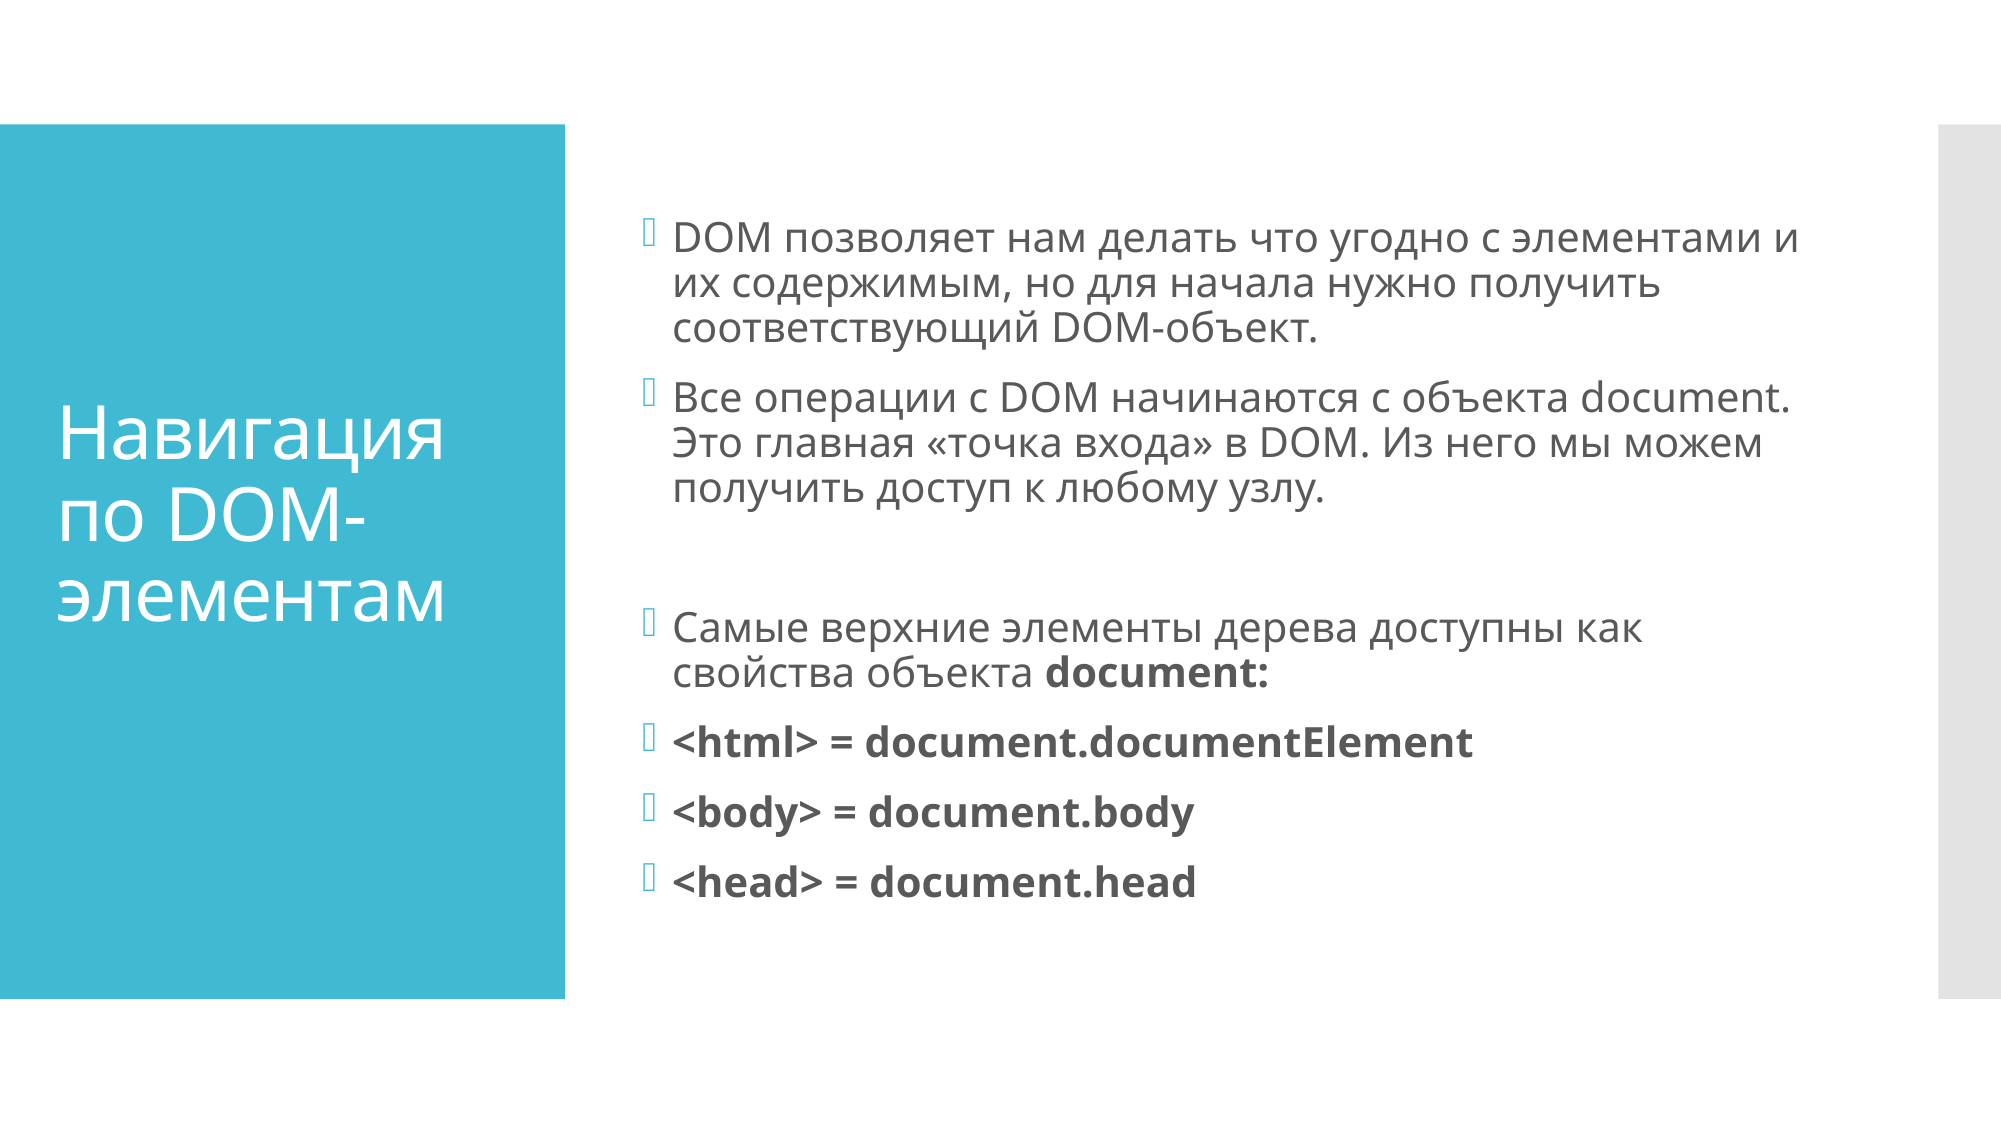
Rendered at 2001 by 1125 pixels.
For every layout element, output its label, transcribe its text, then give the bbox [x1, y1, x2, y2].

list DOM позволяет нам делать что угодно с элементами и их содержимым, но для начала нужно получить соответствующий DOM-объект. Все операции с DOM начинаются с объекта document. Это главная «точка входа» в DOM. Из него мы можем получить доступ к любому узлу. Самые верхние элементы дерева доступны как свойства объекта document: <html> = document.documentElement <body> = document.body <head> = document.head [627, 156, 1828, 968]
title Навигация по DOM-элементам [41, 184, 525, 940]
